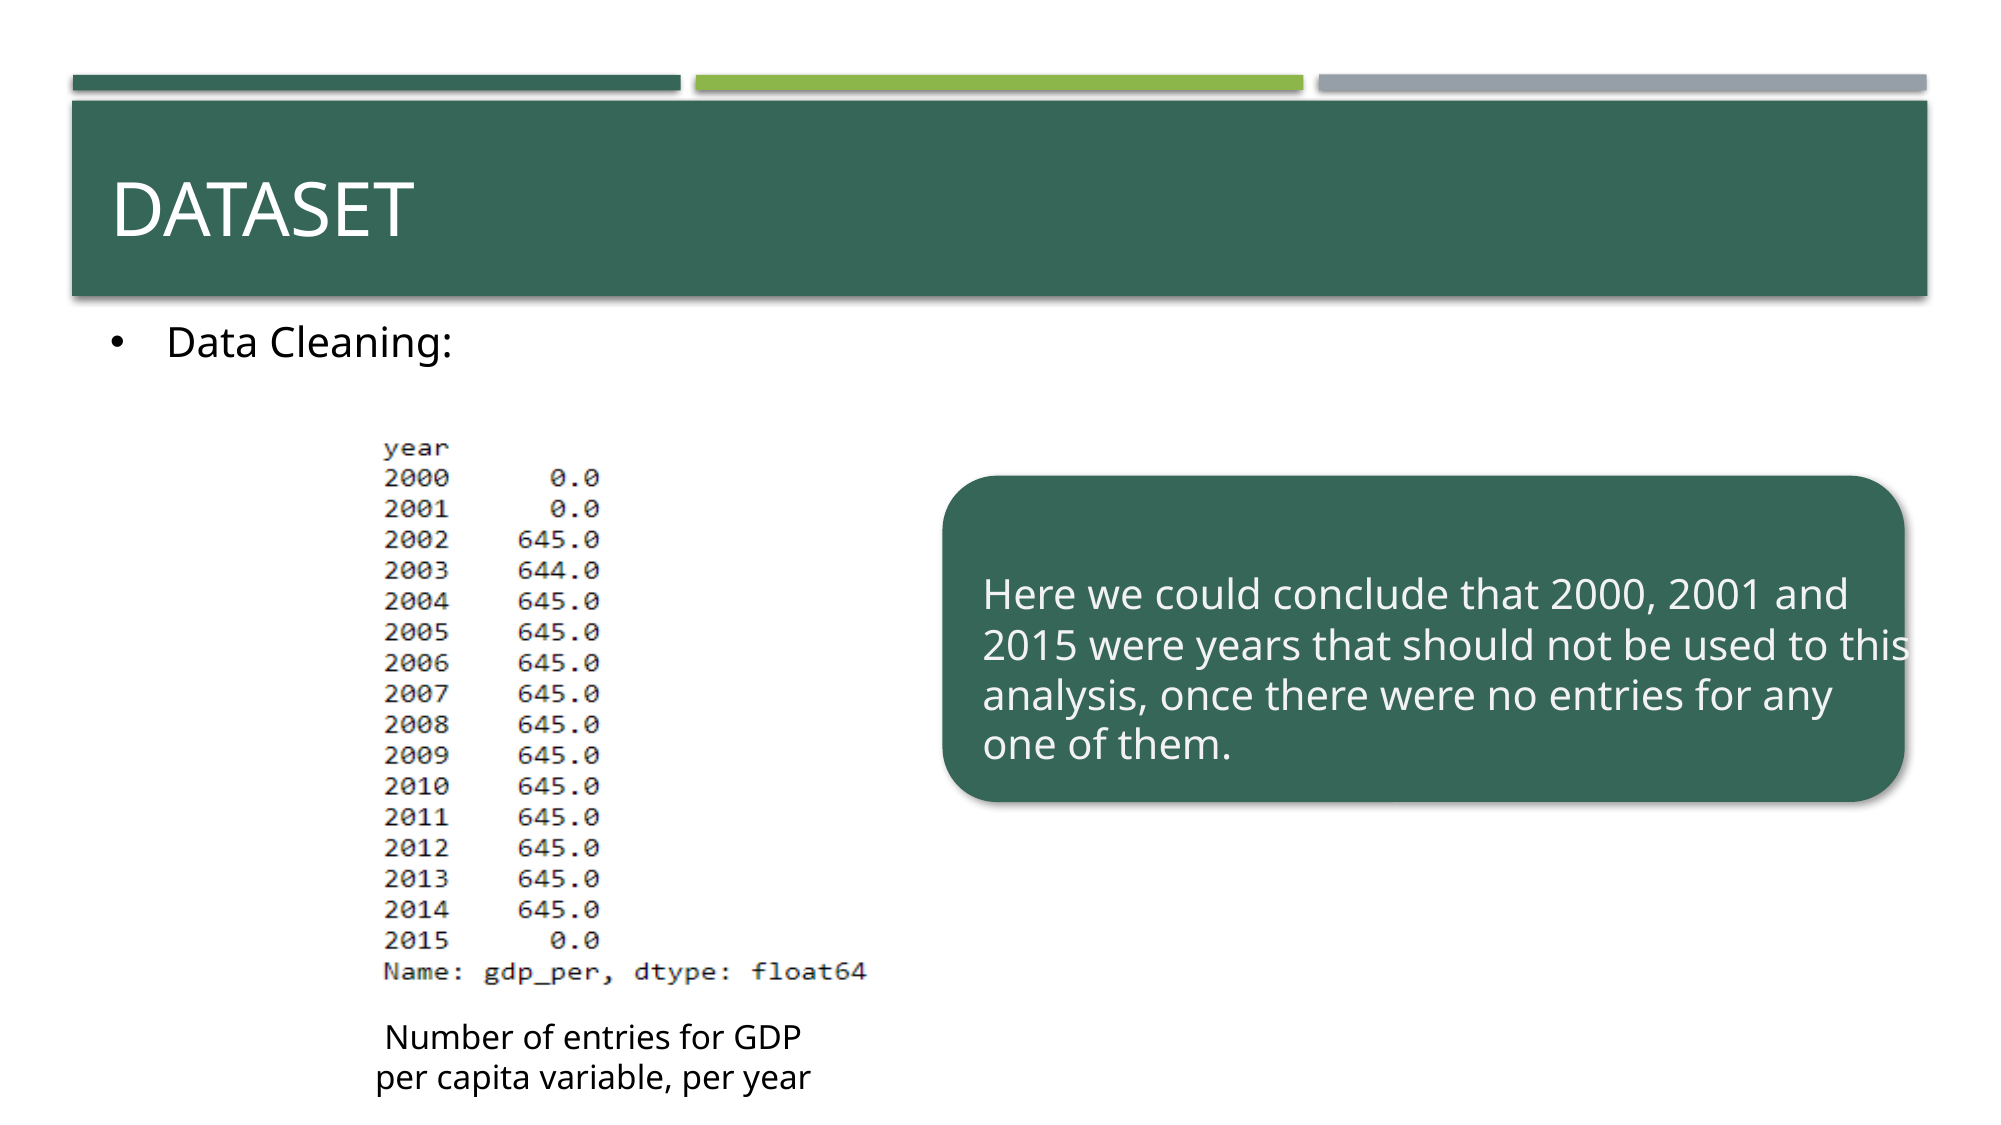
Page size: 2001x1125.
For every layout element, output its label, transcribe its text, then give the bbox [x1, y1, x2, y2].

text_box [940, 474, 1903, 796]
text_box Data Cleaning: [95, 258, 1966, 474]
picture [381, 424, 880, 1021]
text_box Number of entries for GDP per capita variable, per year [359, 969, 828, 1125]
text_box Here we could conclude that 2000, 2001 and 2015 were years that should not be used to this analysis, once there were no entries for any one of them. [967, 510, 1928, 926]
title DATASET [95, 92, 1905, 258]
